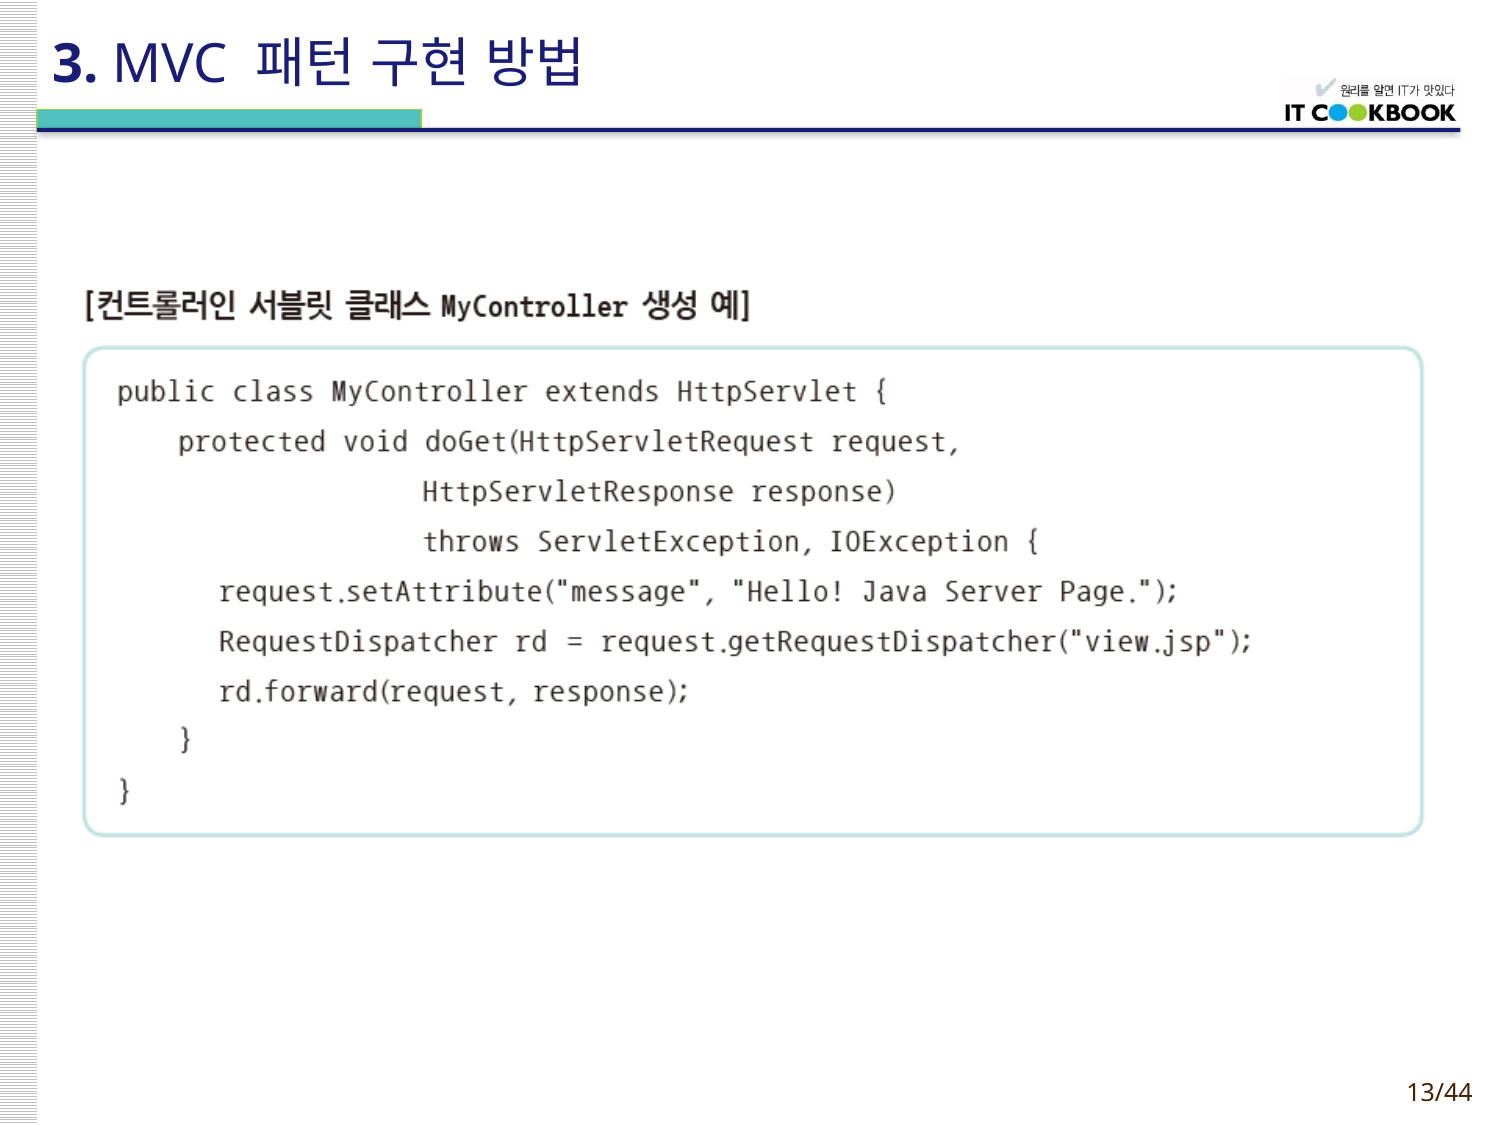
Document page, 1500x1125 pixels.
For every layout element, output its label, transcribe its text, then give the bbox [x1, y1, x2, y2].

title 3. MVC 패턴 구현 방법 [37, 13, 1278, 109]
picture [61, 277, 1439, 848]
picture [1281, 75, 1459, 123]
